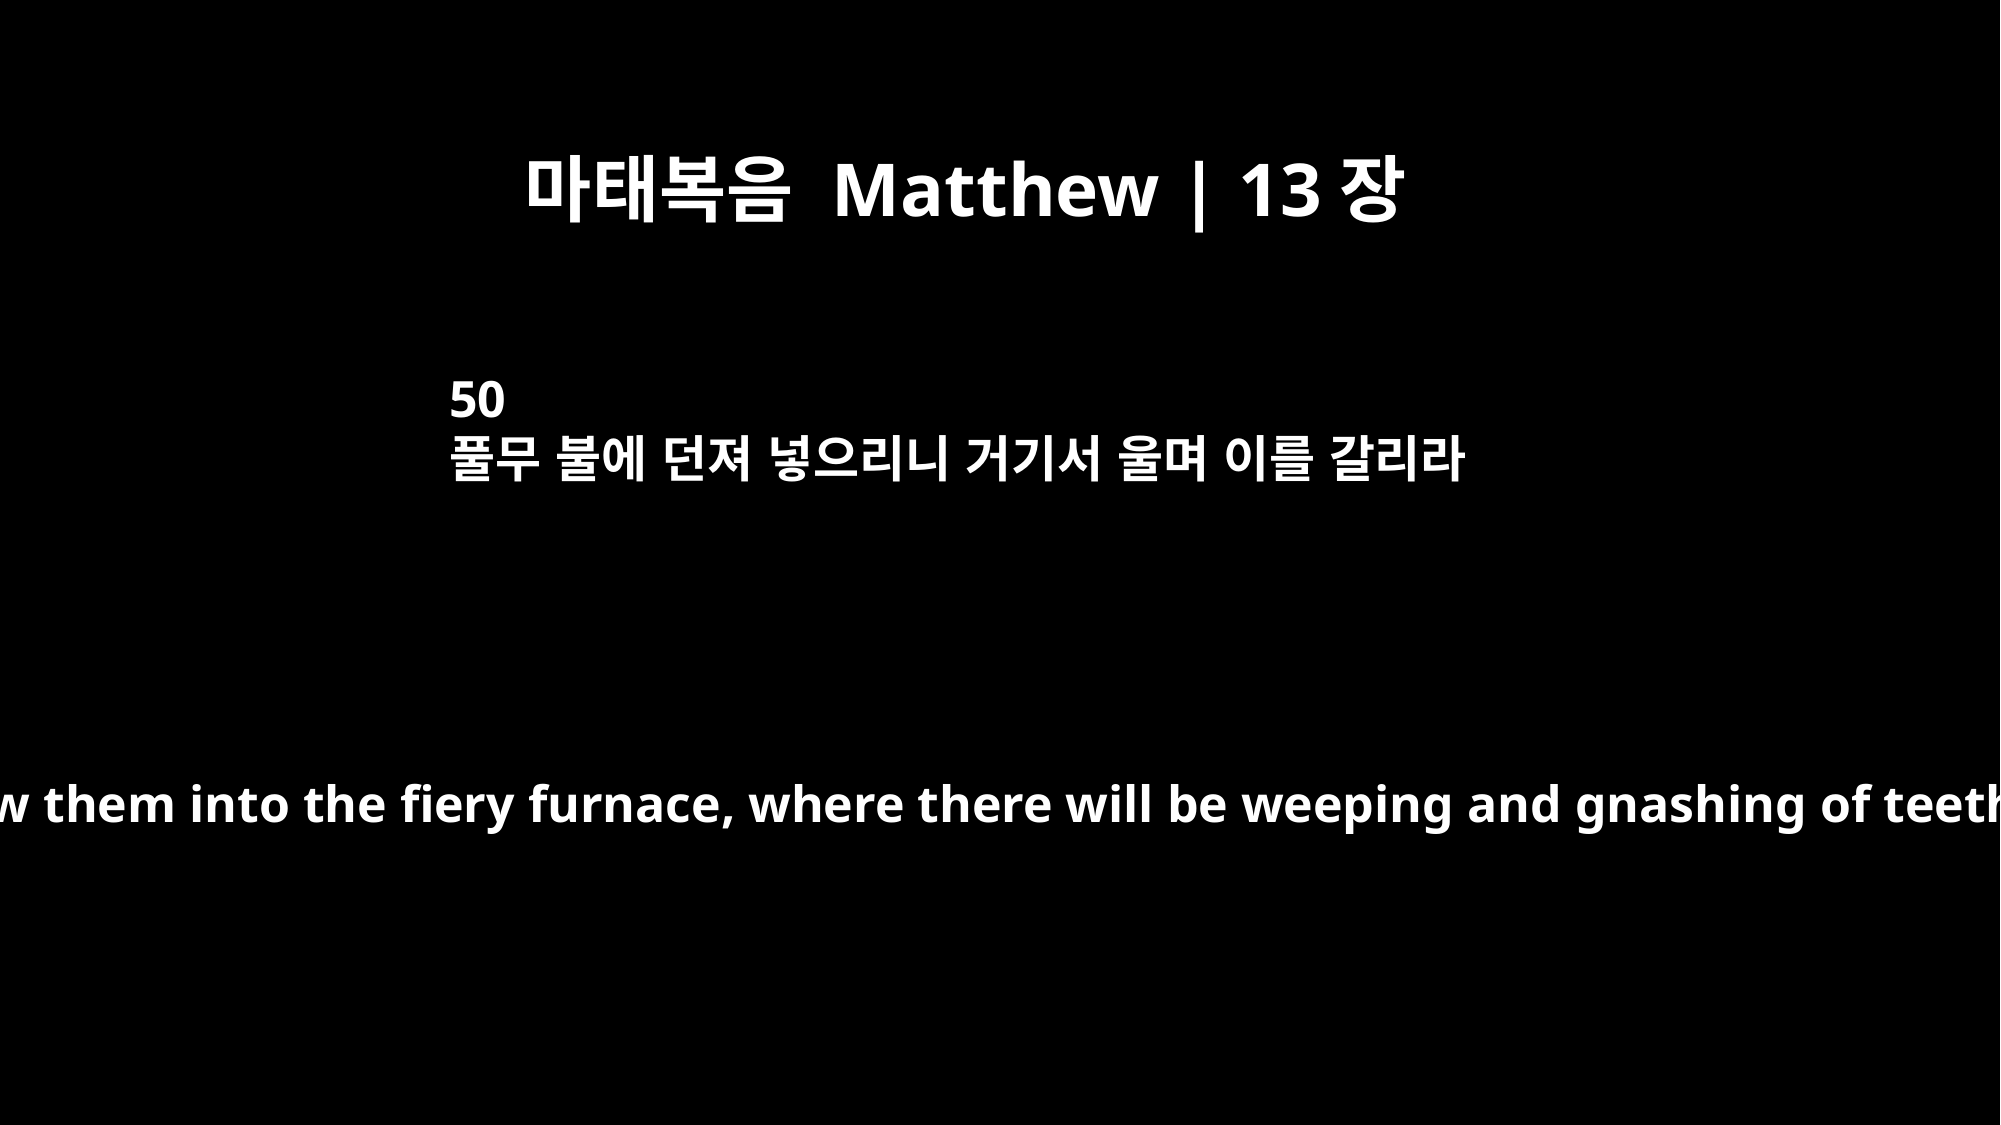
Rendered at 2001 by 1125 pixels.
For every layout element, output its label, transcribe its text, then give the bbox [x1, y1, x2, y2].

text_box and throw them into the fiery furnace, where there will be weeping and gnashing of teeth. [0, 764, 2000, 840]
text_box 50 풀무 불에 던져 넣으리니 거기서 울며 이를 갈리라 [434, 359, 1483, 495]
text_box 마태복음 Matthew | 13장 [510, 136, 1422, 239]
